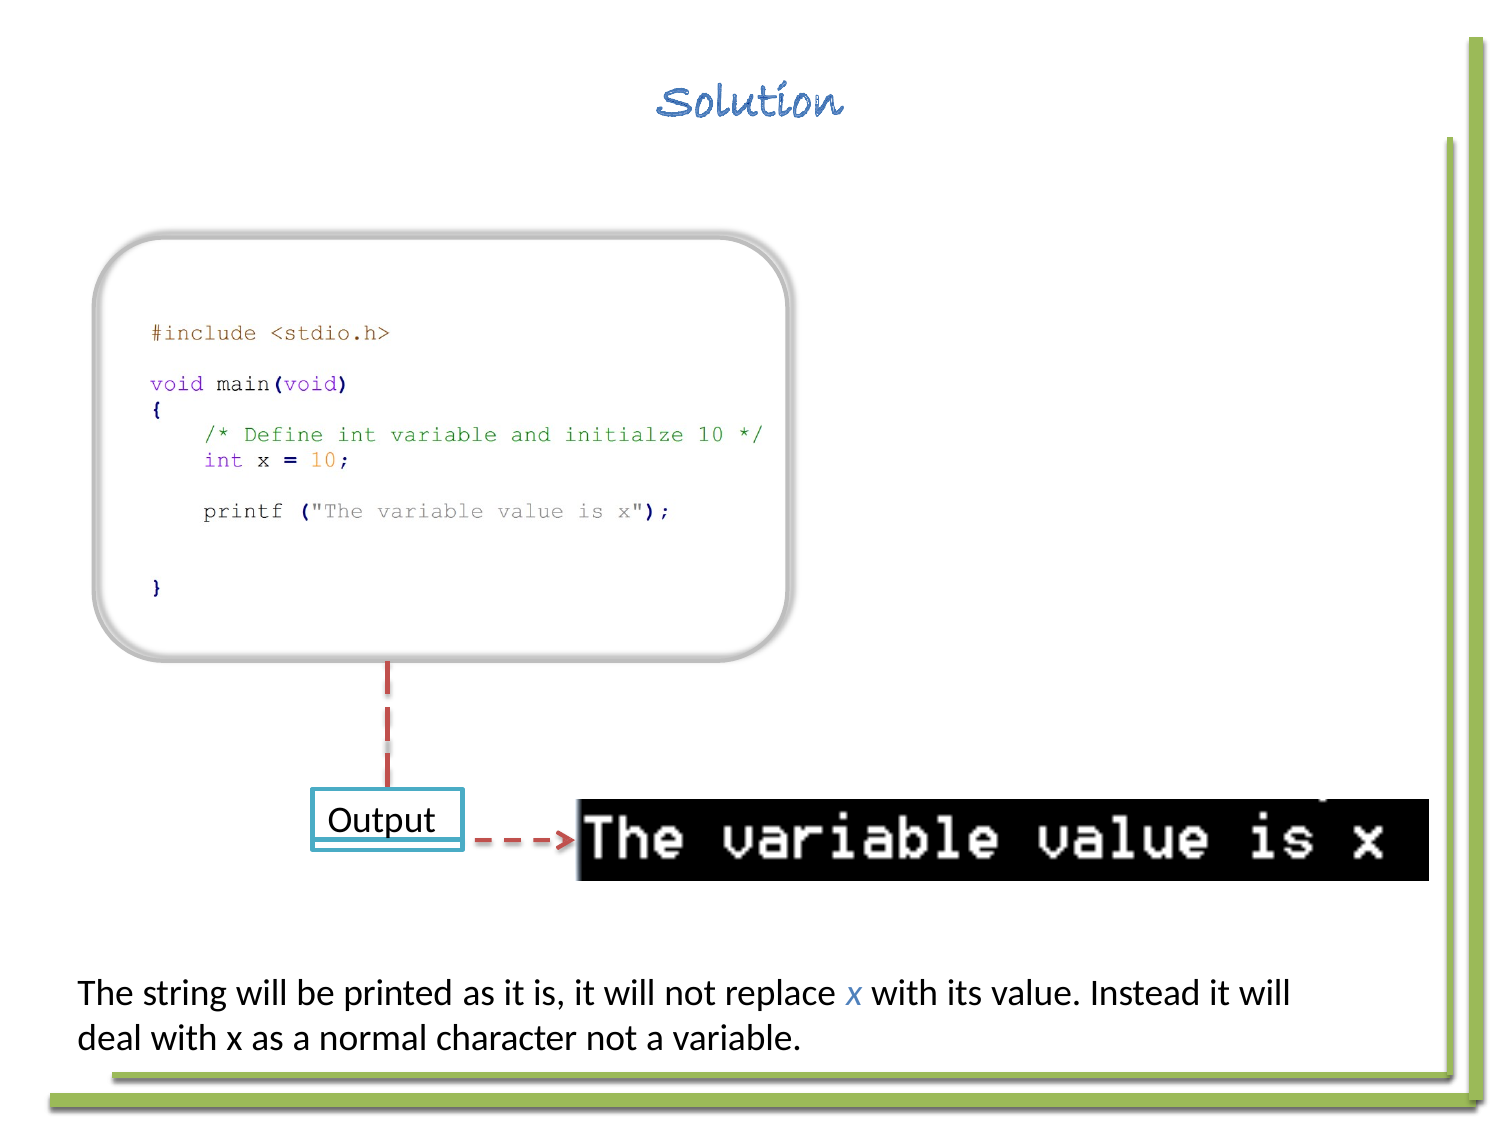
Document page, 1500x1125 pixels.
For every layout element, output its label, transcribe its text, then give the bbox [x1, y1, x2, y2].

picture [44, 34, 1491, 1117]
text_box The string will be printed as it is, it will not replace x with its value. Instead it will deal with x as a normal character not a variable. [75, 965, 1317, 1058]
picture [107, 134, 1461, 1088]
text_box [86, 80, 1429, 881]
